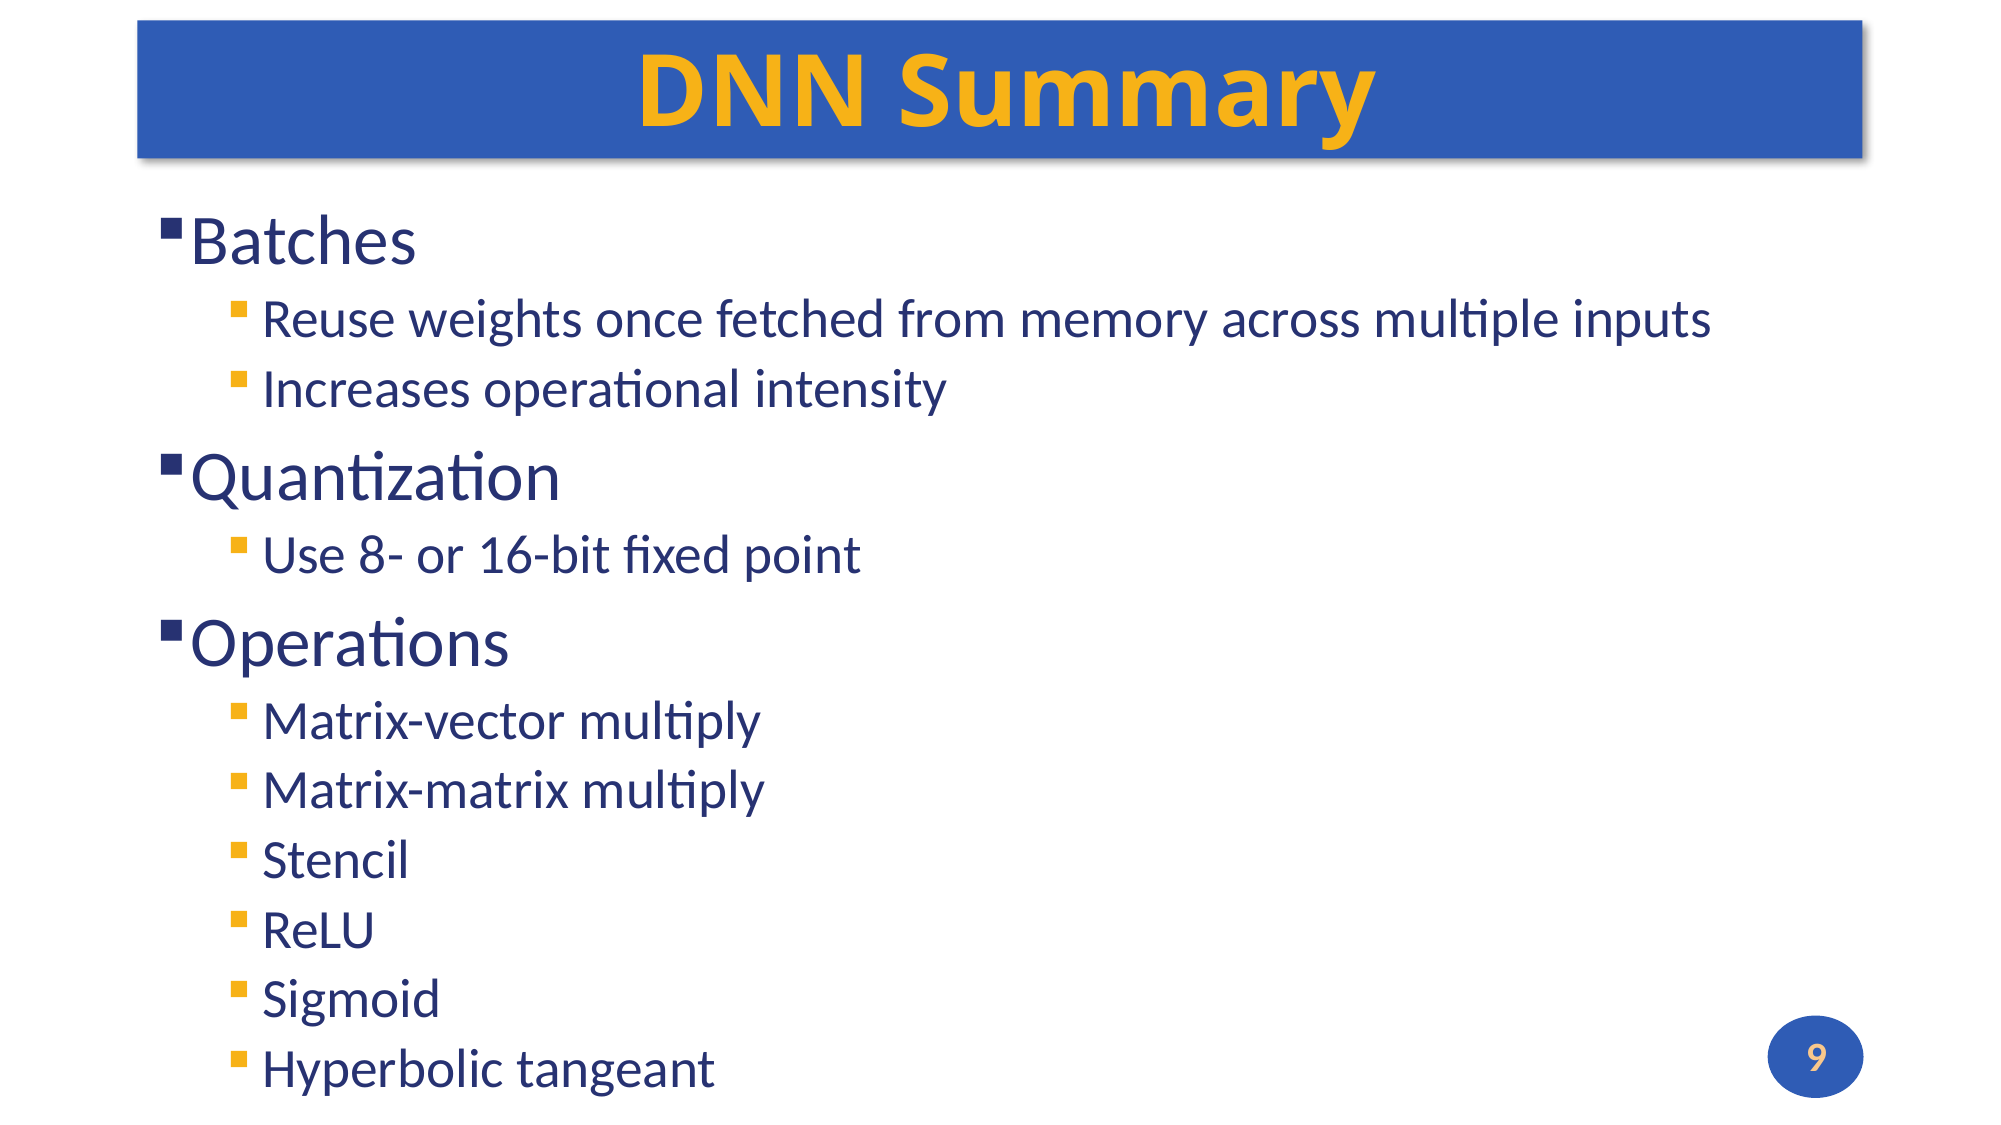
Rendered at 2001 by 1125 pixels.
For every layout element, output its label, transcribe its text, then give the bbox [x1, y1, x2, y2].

title DNN Summary [137, 17, 1863, 156]
slide_number 9 [1767, 1015, 1866, 1095]
list Batches Reuse weights once fetched from memory across multiple inputs Increases operational intensity Quantization Use 8- or 16-bit fixed point Operations Matrix-vector multiply Matrix-matrix multiply Stencil ReLU Sigmoid Hyperbolic tangeant [140, 195, 1866, 1111]
